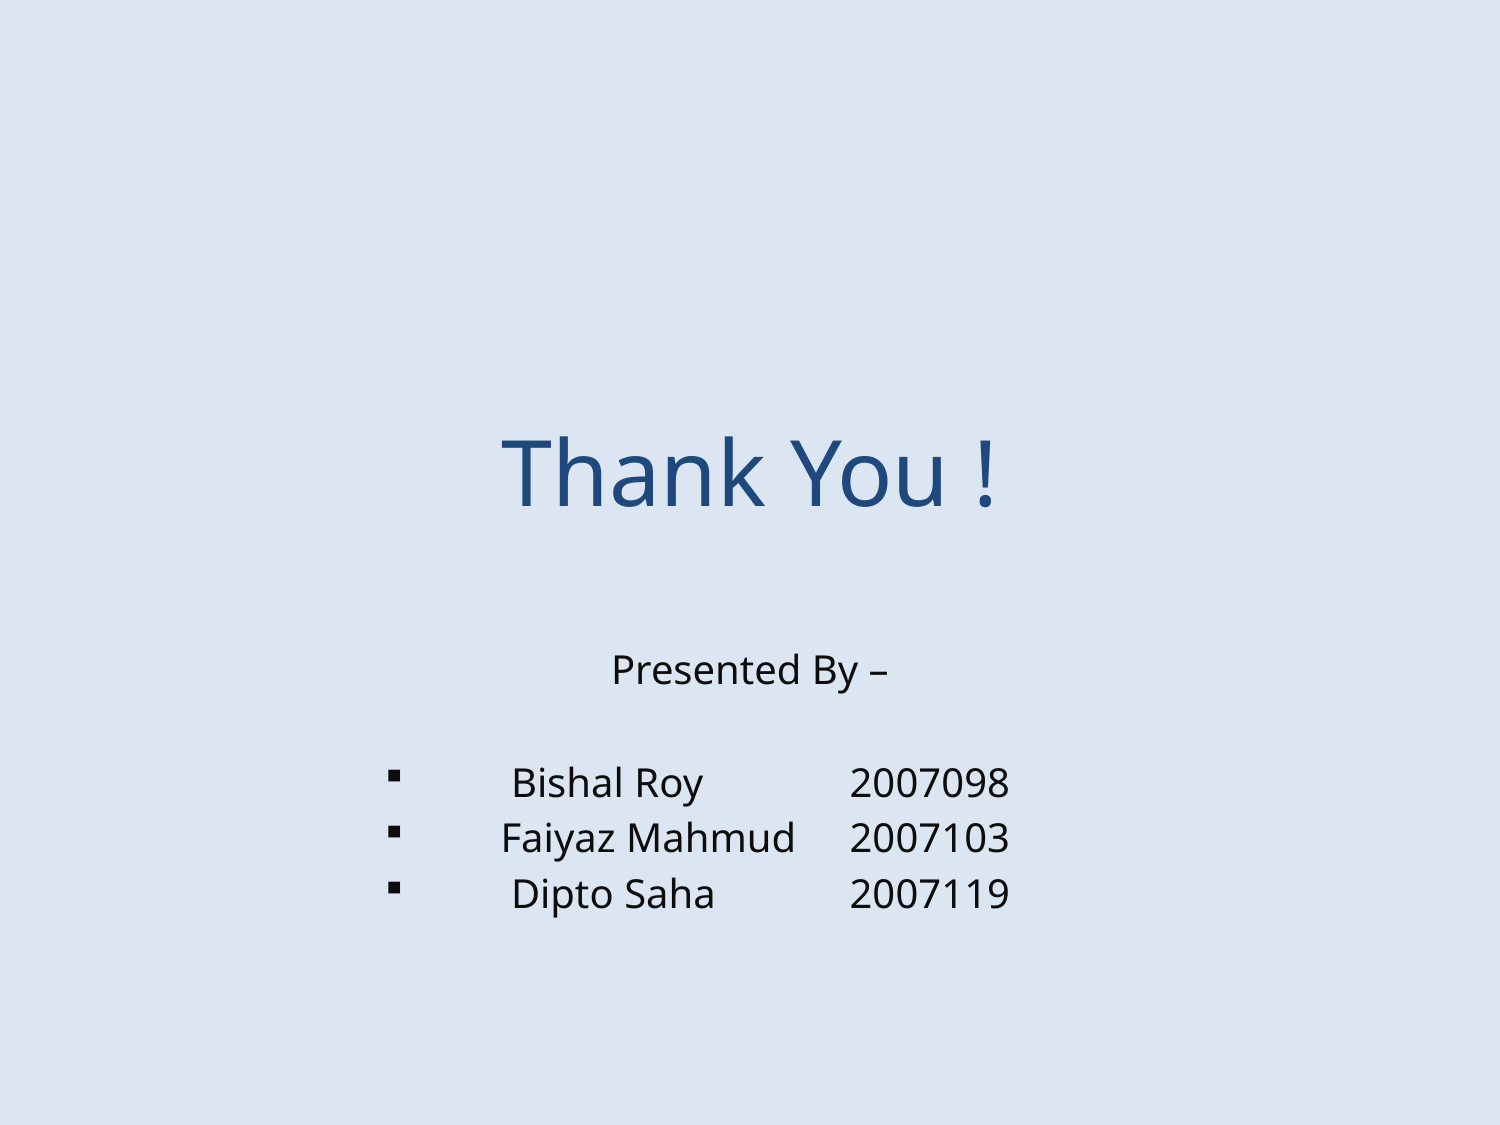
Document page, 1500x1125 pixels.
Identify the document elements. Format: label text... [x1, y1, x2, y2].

title Thank You ! [112, 349, 1388, 591]
subtitle Presented By – Bishal Roy 2007098 Faiyaz Mahmud 2007103 Dipto Saha 2007119 [225, 637, 1275, 925]
